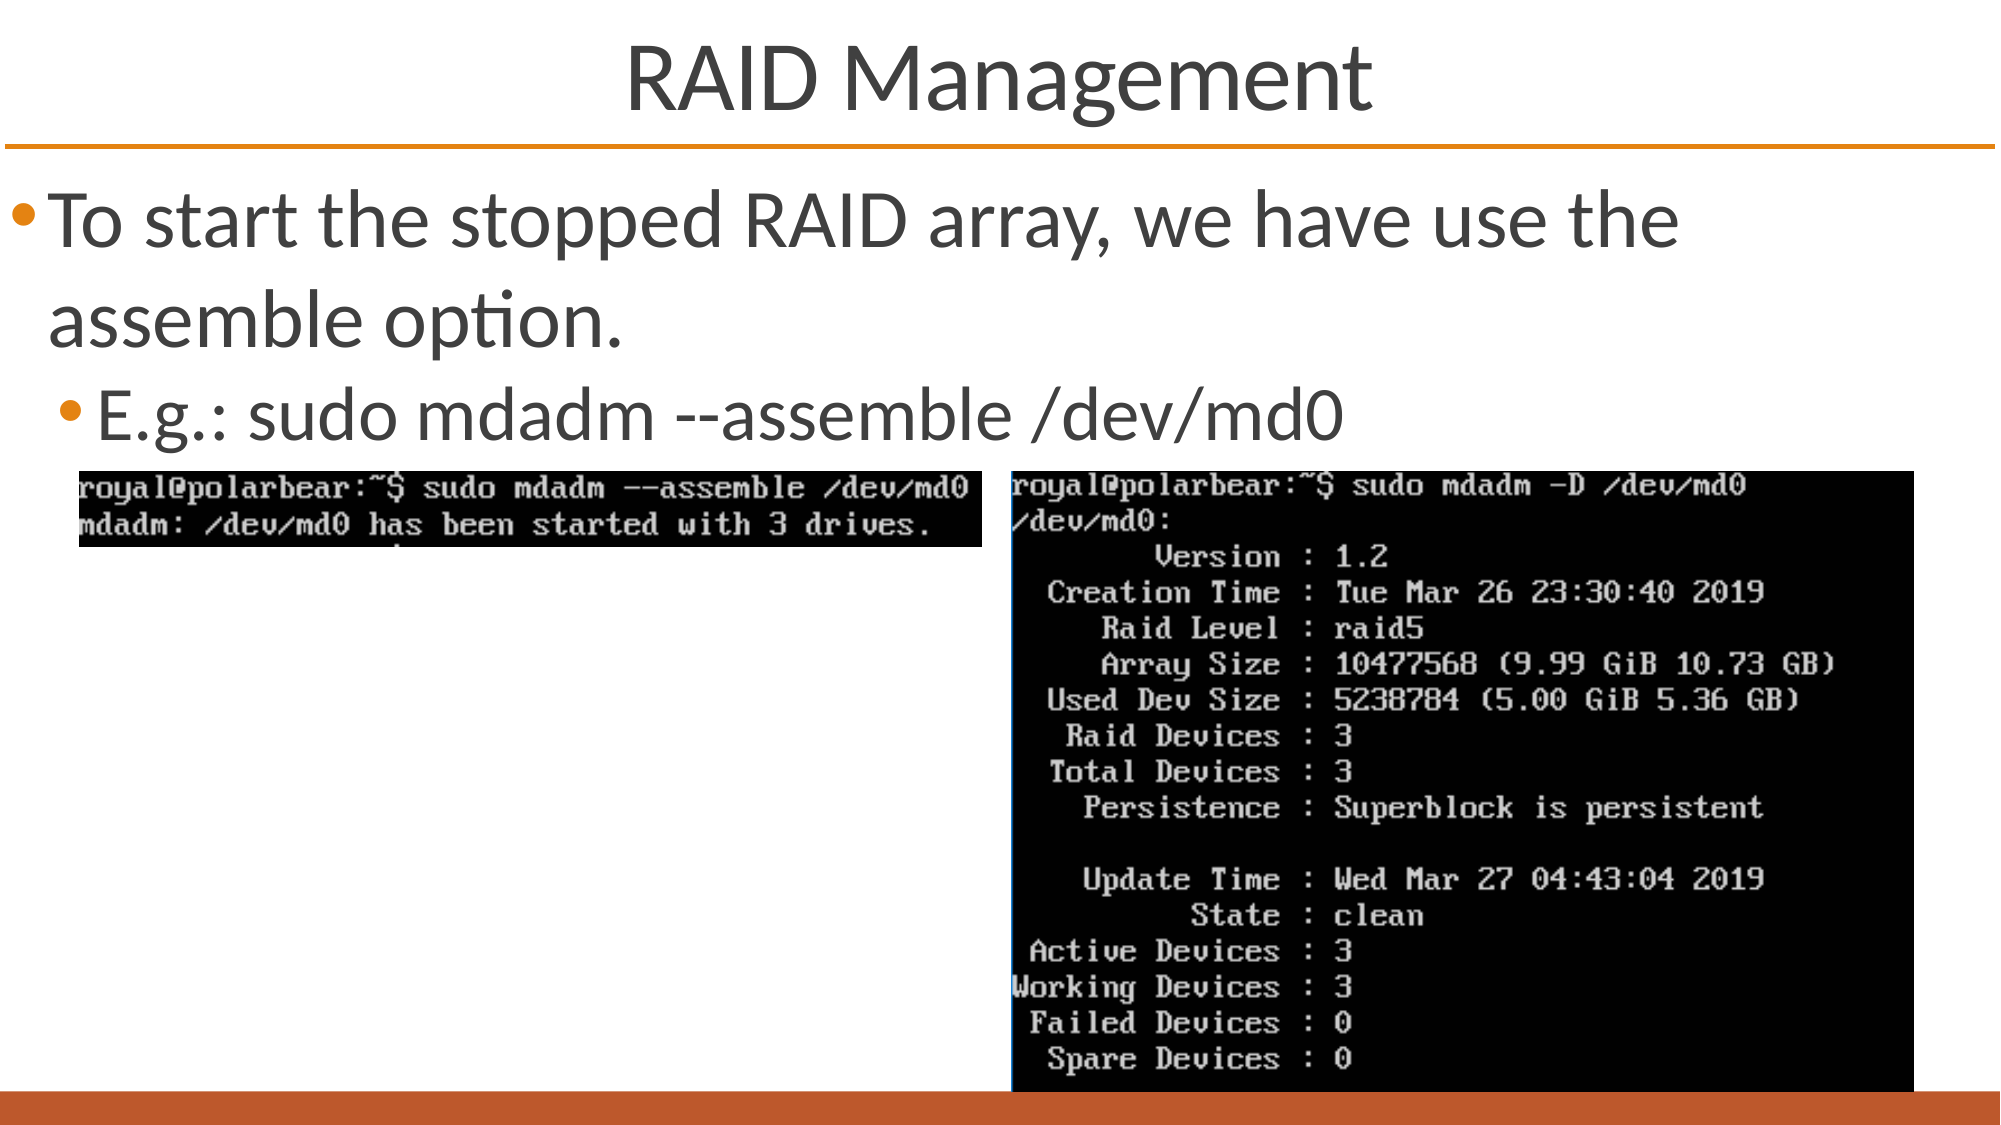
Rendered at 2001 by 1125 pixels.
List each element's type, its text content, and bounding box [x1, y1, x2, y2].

picture [1010, 470, 1915, 1092]
list To start the stopped RAID array, we have use the assemble option. E.g.: sudo mdadm --assemble /dev/md0 [9, 156, 1990, 1092]
title RAID Management [5, 6, 1995, 139]
picture [79, 470, 983, 547]
